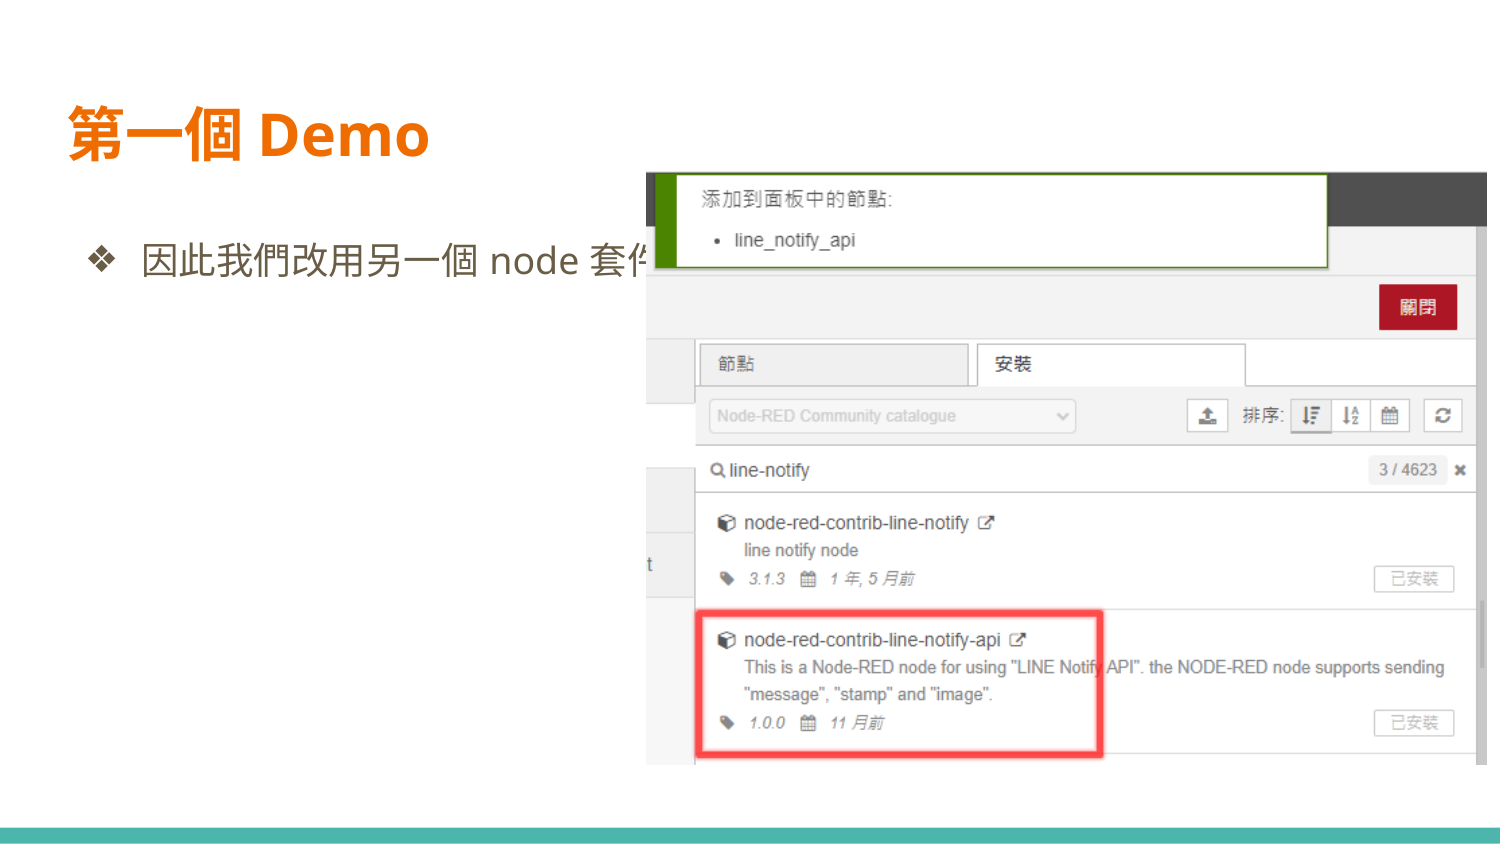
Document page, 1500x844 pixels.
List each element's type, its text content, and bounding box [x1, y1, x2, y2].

title 第一個Demo [51, 72, 1449, 189]
picture [646, 166, 1487, 765]
list 因此我們改用另一個node套件 [51, 207, 641, 750]
